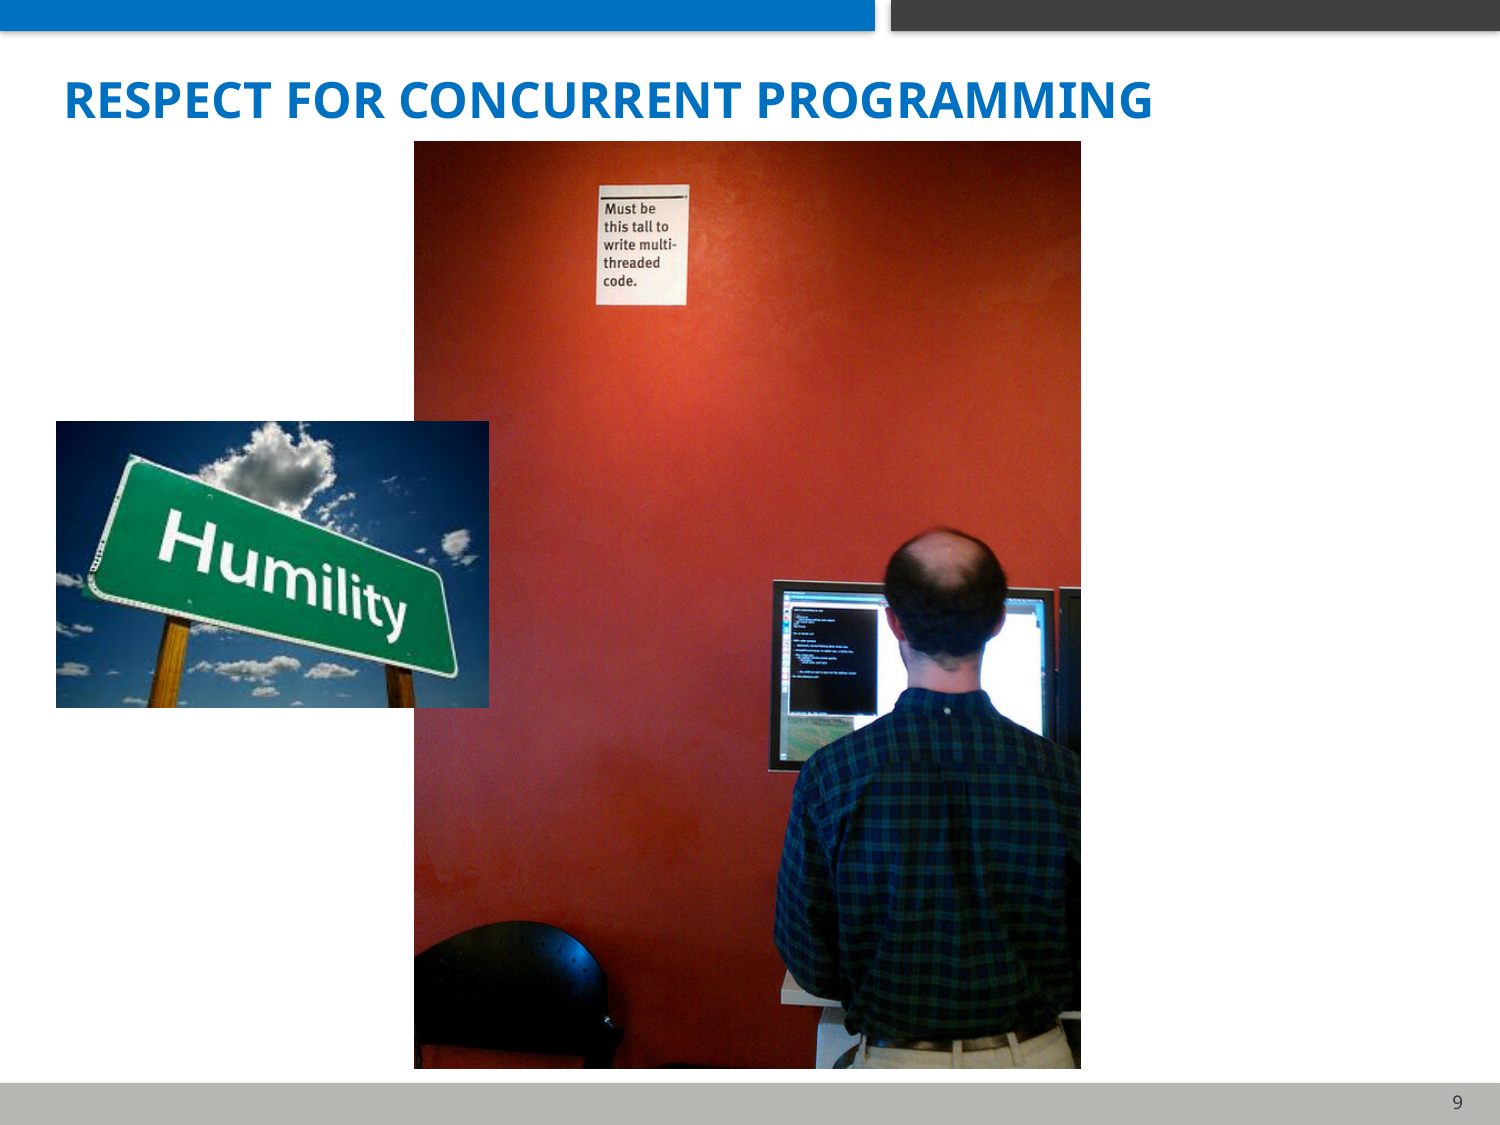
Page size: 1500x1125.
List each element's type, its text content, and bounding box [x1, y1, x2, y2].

picture [56, 141, 1081, 1069]
title respect for concurrent programming [48, 54, 1424, 142]
